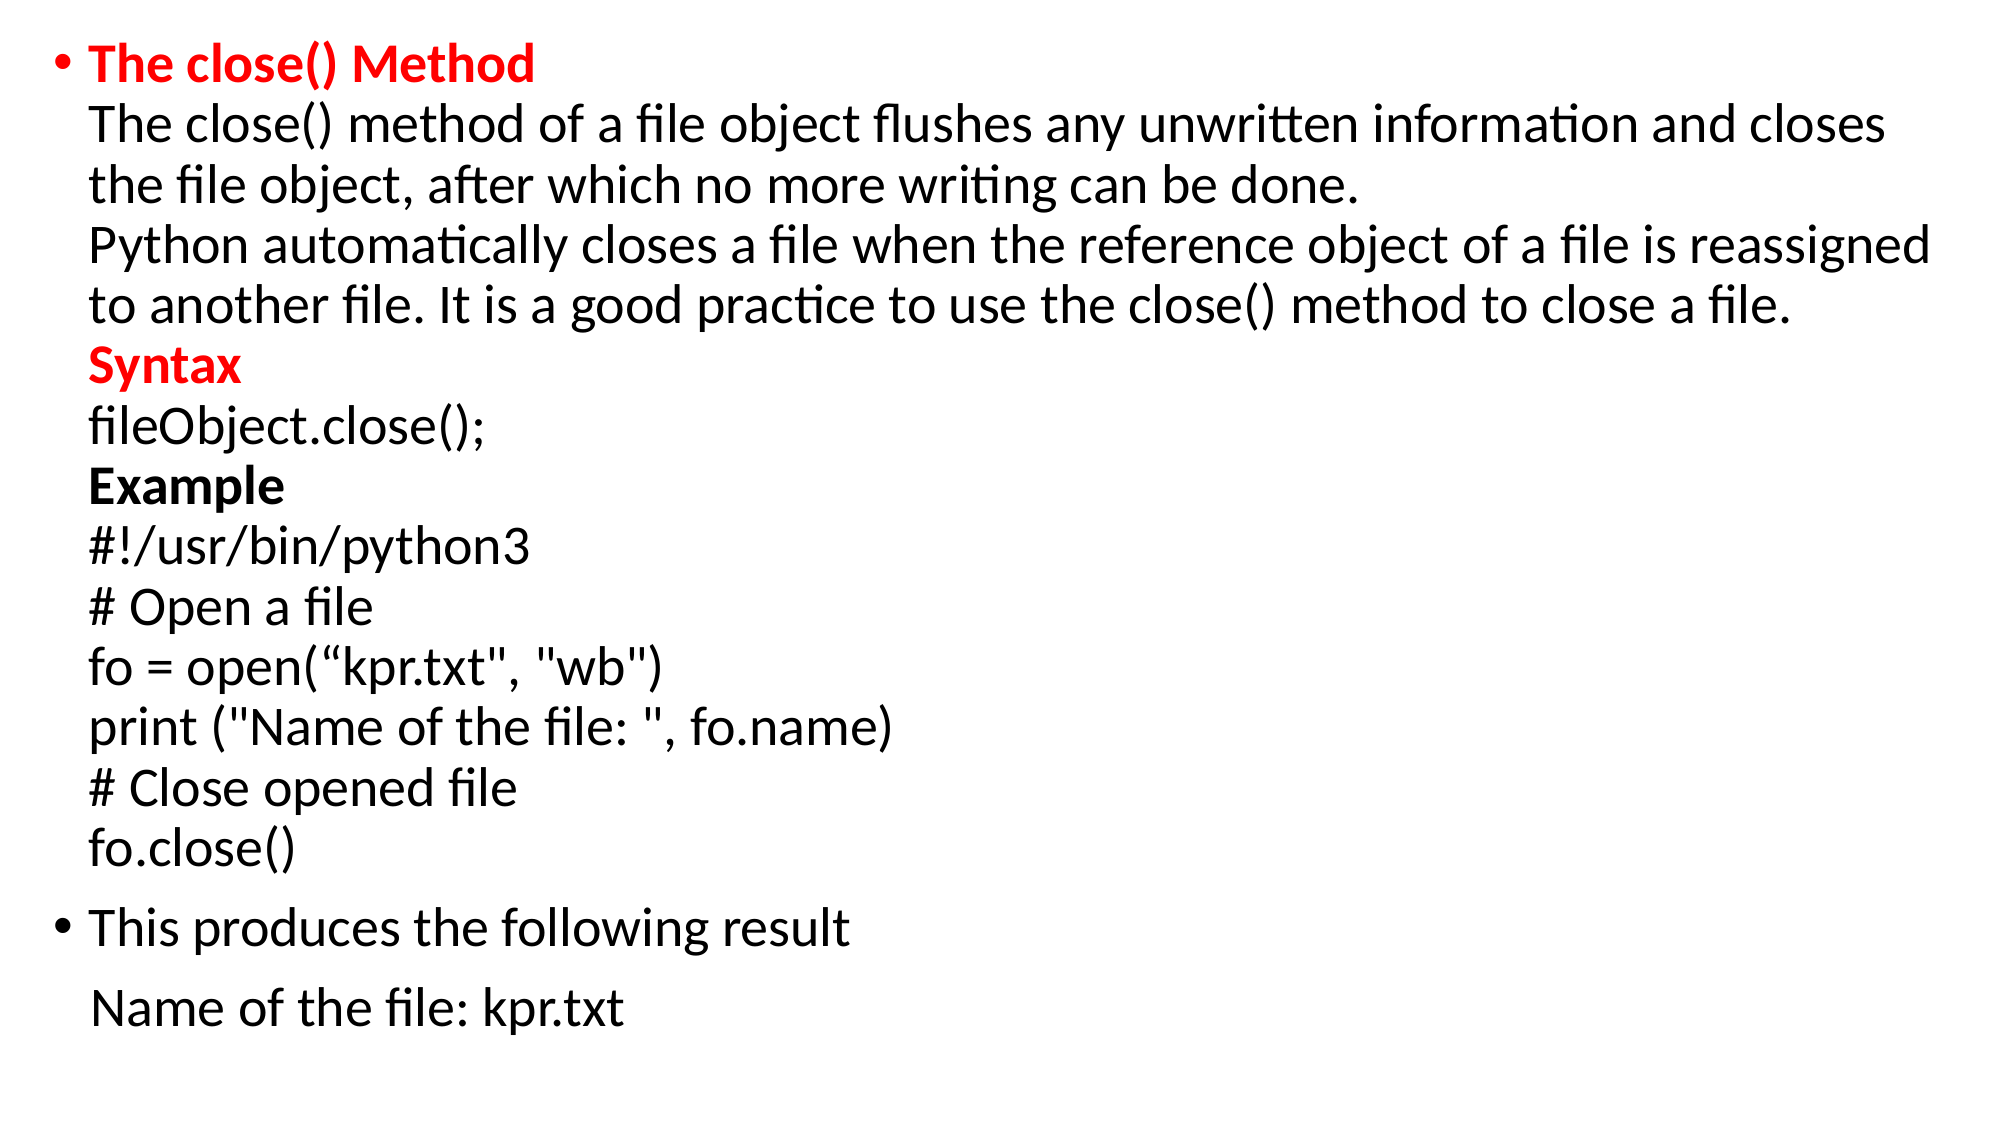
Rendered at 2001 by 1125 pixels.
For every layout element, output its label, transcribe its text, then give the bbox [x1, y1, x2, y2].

list The close() Method The close() method of a file object flushes any unwritten information and closes the file object, after which no more writing can be done. Python automatically closes a file when the reference object of a file is reassigned to another file. It is a good practice to use the close() method to close a file. Syntax fileObject.close(); Example #!/usr/bin/python3 # Open a file fo = open(“kpr.txt", "wb") print ("Name of the file: ", fo.name) # Close opened file fo.close() This produces the following result Name of the file: kpr.txt [38, 26, 1955, 1071]
